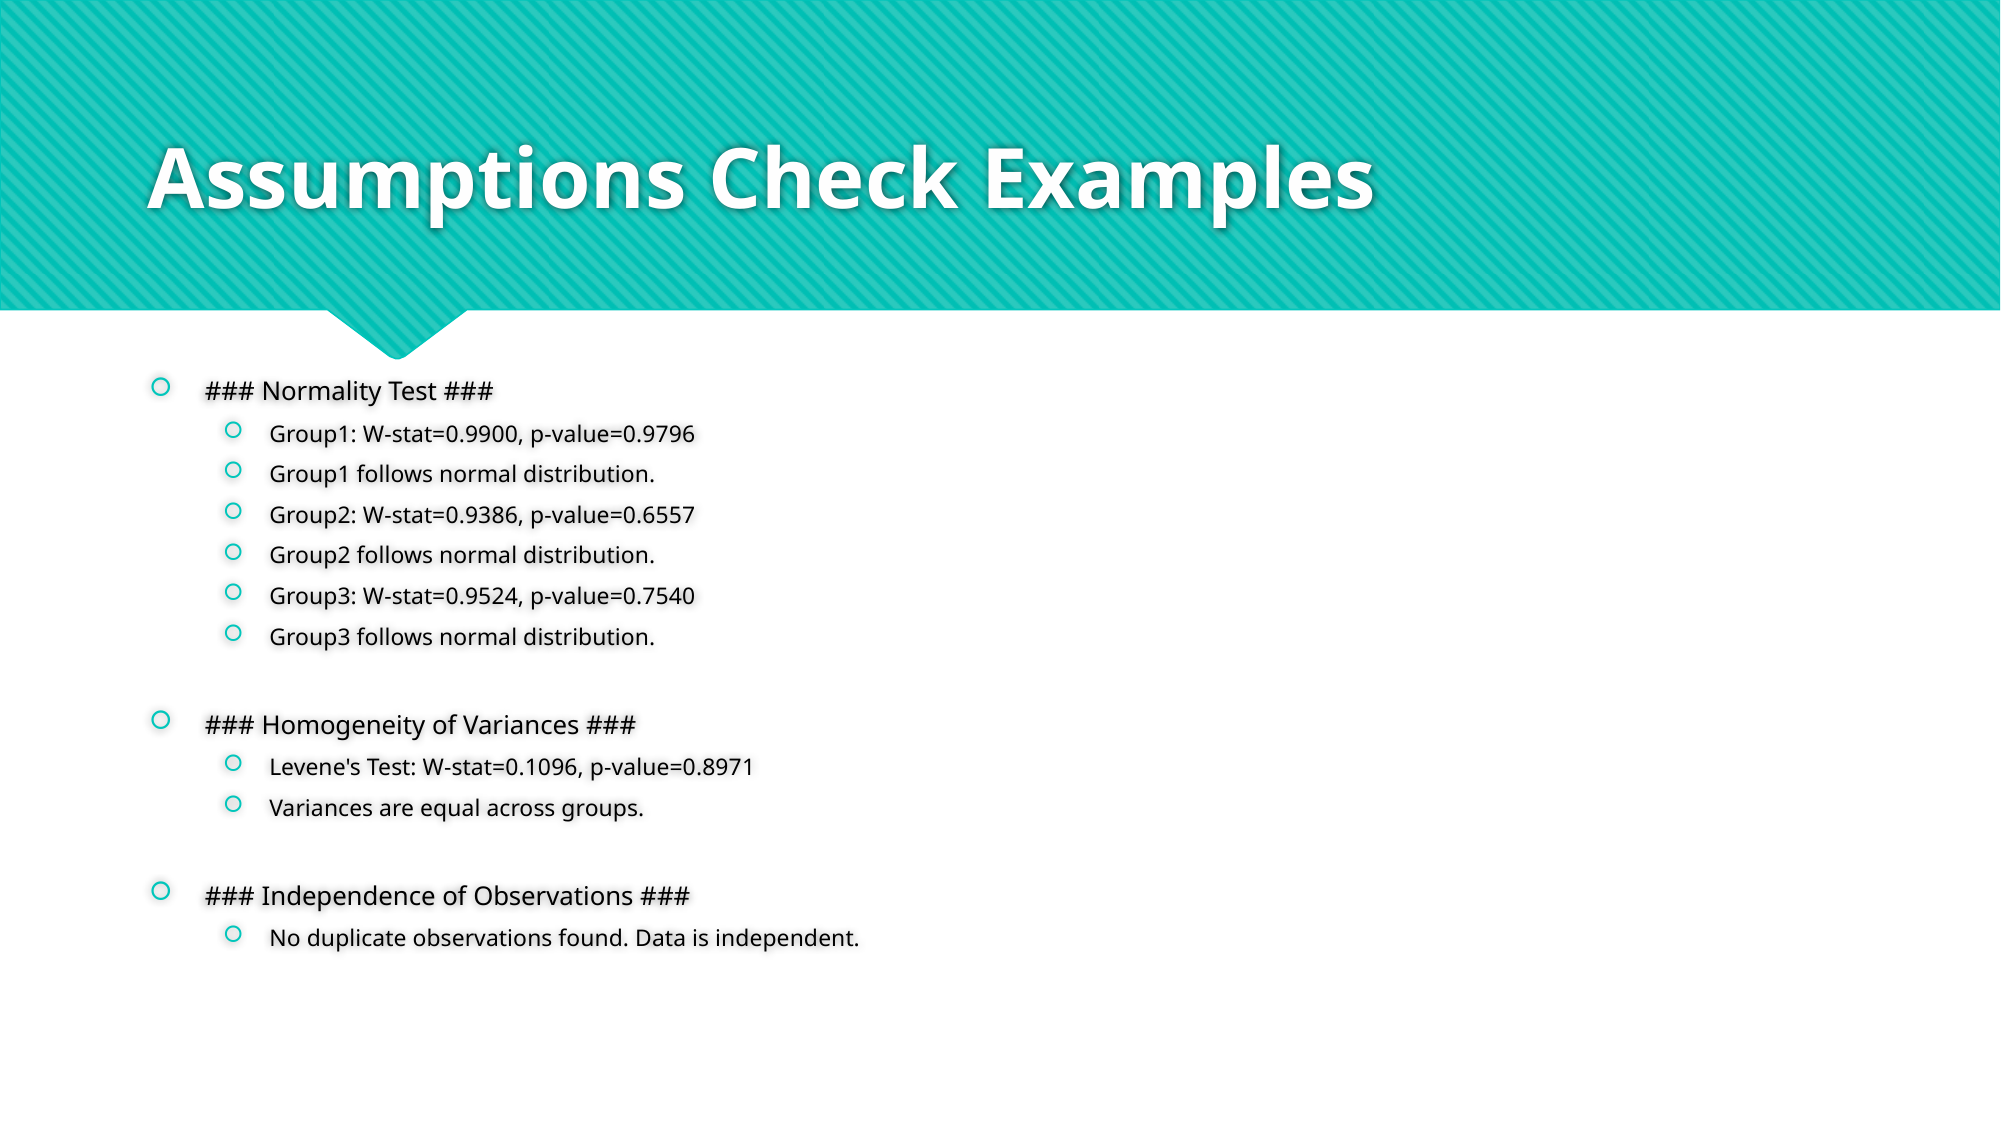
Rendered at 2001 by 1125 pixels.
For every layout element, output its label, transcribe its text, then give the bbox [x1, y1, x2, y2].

list ### Normality Test ### Group1: W-stat=0.9900, p-value=0.9796 Group1 follows normal distribution. Group2: W-stat=0.9386, p-value=0.6557 Group2 follows normal distribution. Group3: W-stat=0.9524, p-value=0.7540 Group3 follows normal distribution. ### Homogeneity of Variances ### Levene's Test: W-stat=0.1096, p-value=0.8971 Variances are equal across groups. ### Independence of Observations ### No duplicate observations found. Data is independent. [134, 364, 1866, 962]
title Assumptions Check Examples [132, 73, 1868, 233]
